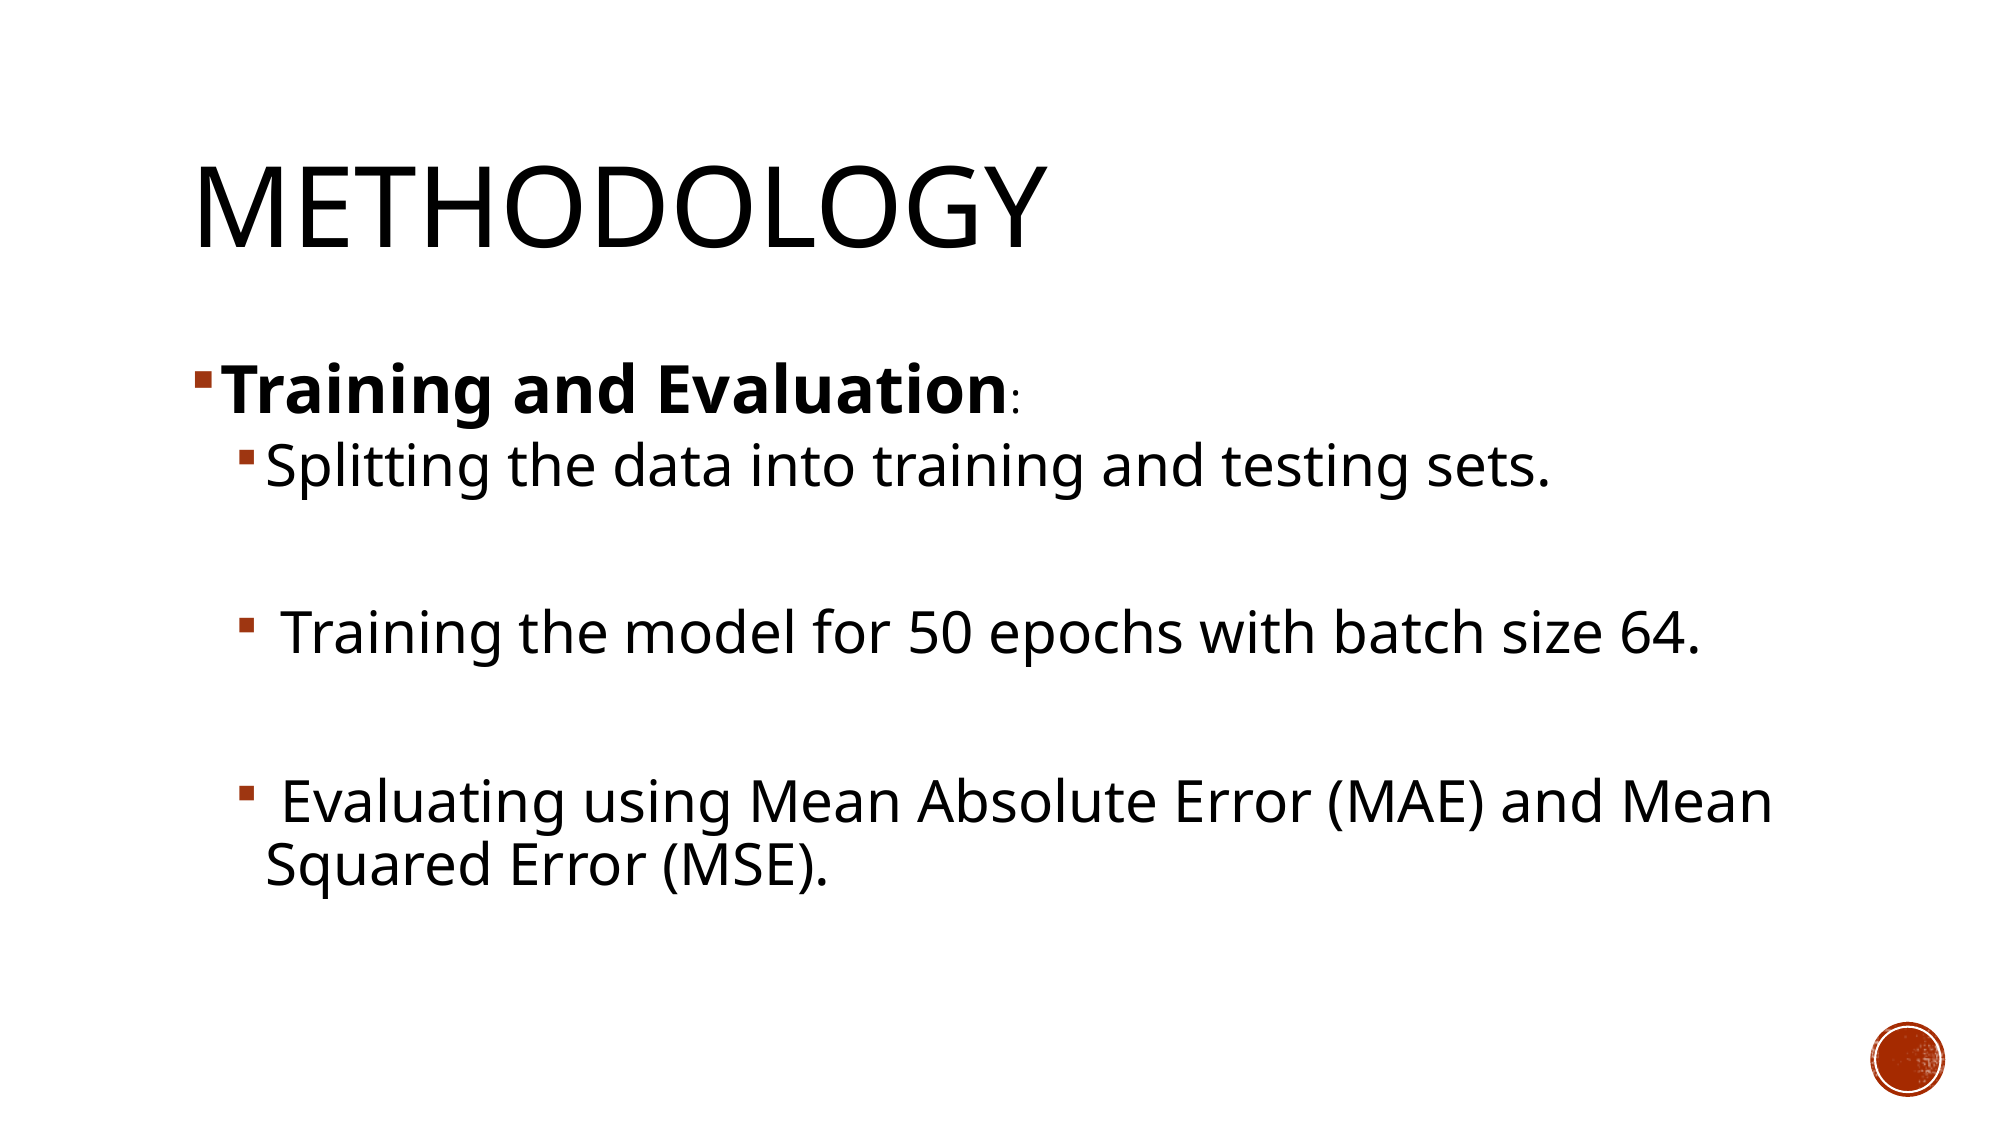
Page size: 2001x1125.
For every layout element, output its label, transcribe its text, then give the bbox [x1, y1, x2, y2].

title Methodology [175, 79, 1826, 344]
list Training and Evaluation: Splitting the data into training and testing sets. Training the model for 50 epochs with batch size 64. Evaluating using Mean Absolute Error (MAE) and Mean Squared Error (MSE). [175, 348, 1826, 1013]
